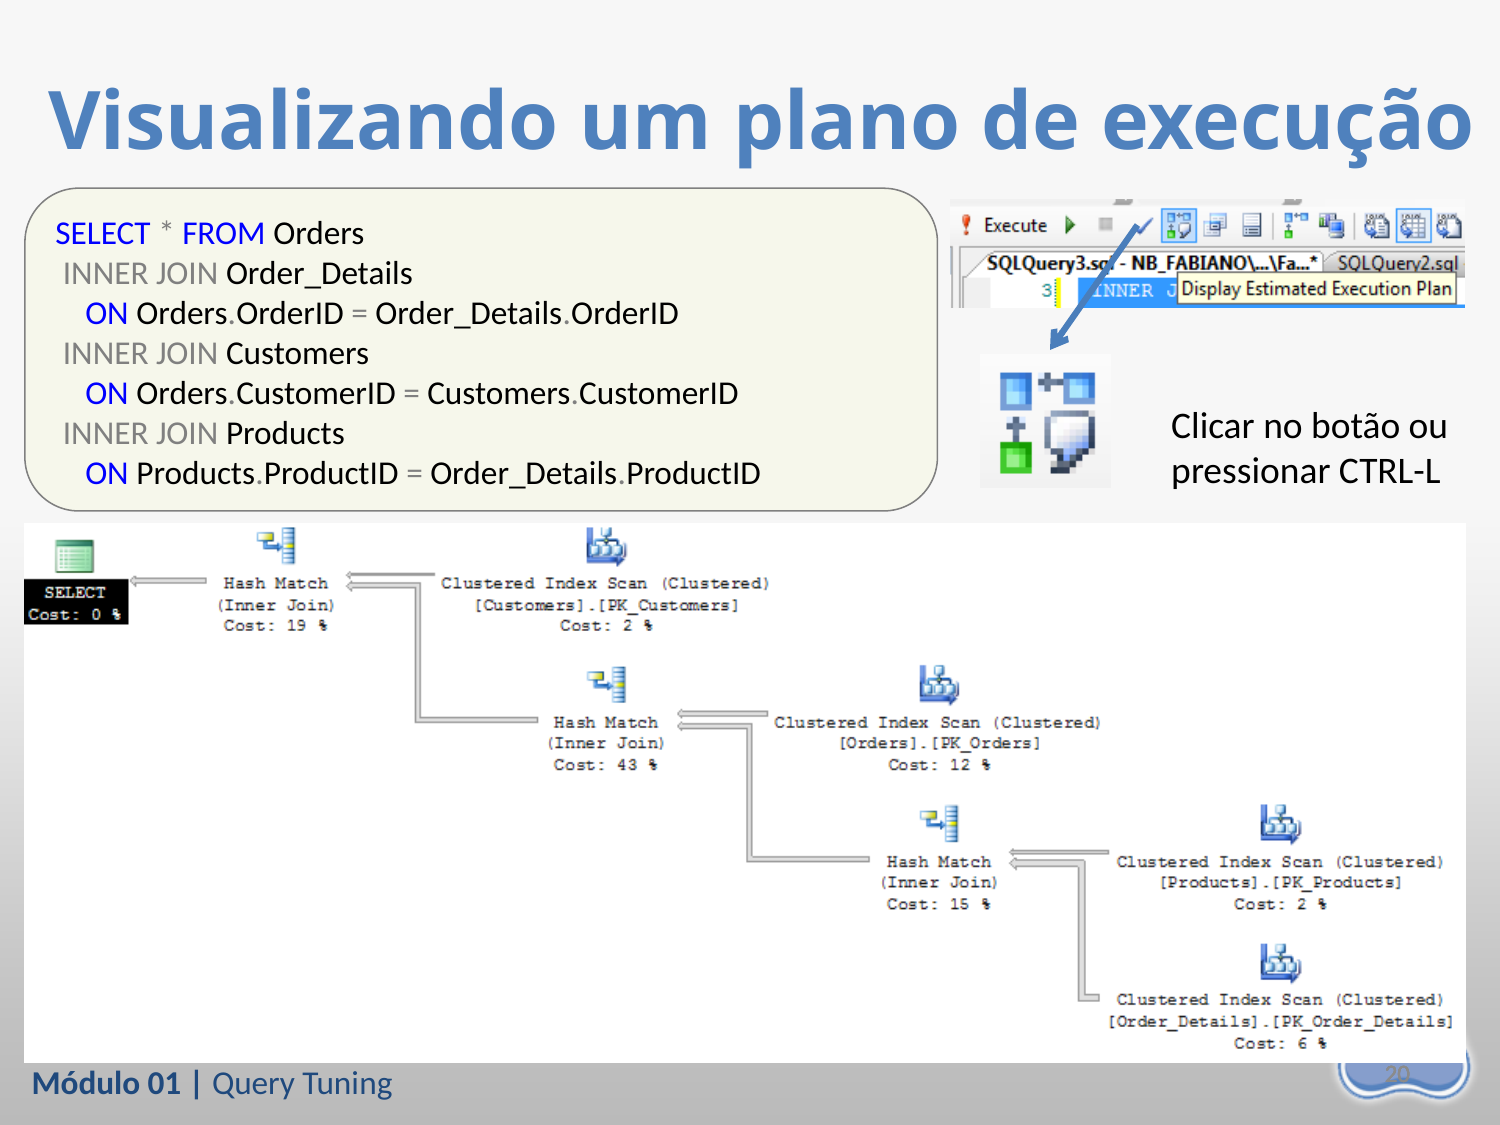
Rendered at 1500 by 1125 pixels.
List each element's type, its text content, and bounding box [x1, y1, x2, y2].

title Visualizando um plano de execução [23, 58, 1500, 176]
picture [0, 0, 1500, 1125]
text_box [1049, 224, 1138, 351]
text_box Clicar no botão ou pressionar CTRL-L [1156, 393, 1464, 499]
text_box SELECT * FROM Orders INNER JOIN Order_Details ON Orders.OrderID = Order_Details.OrderID INNER JOIN Customers ON Orders.CustomerID = Customers.CustomerID INNER JOIN Products ON Products.ProductID = Order_Details.ProductID [24, 188, 938, 511]
text_box 20 [1074, 1072, 1425, 1103]
